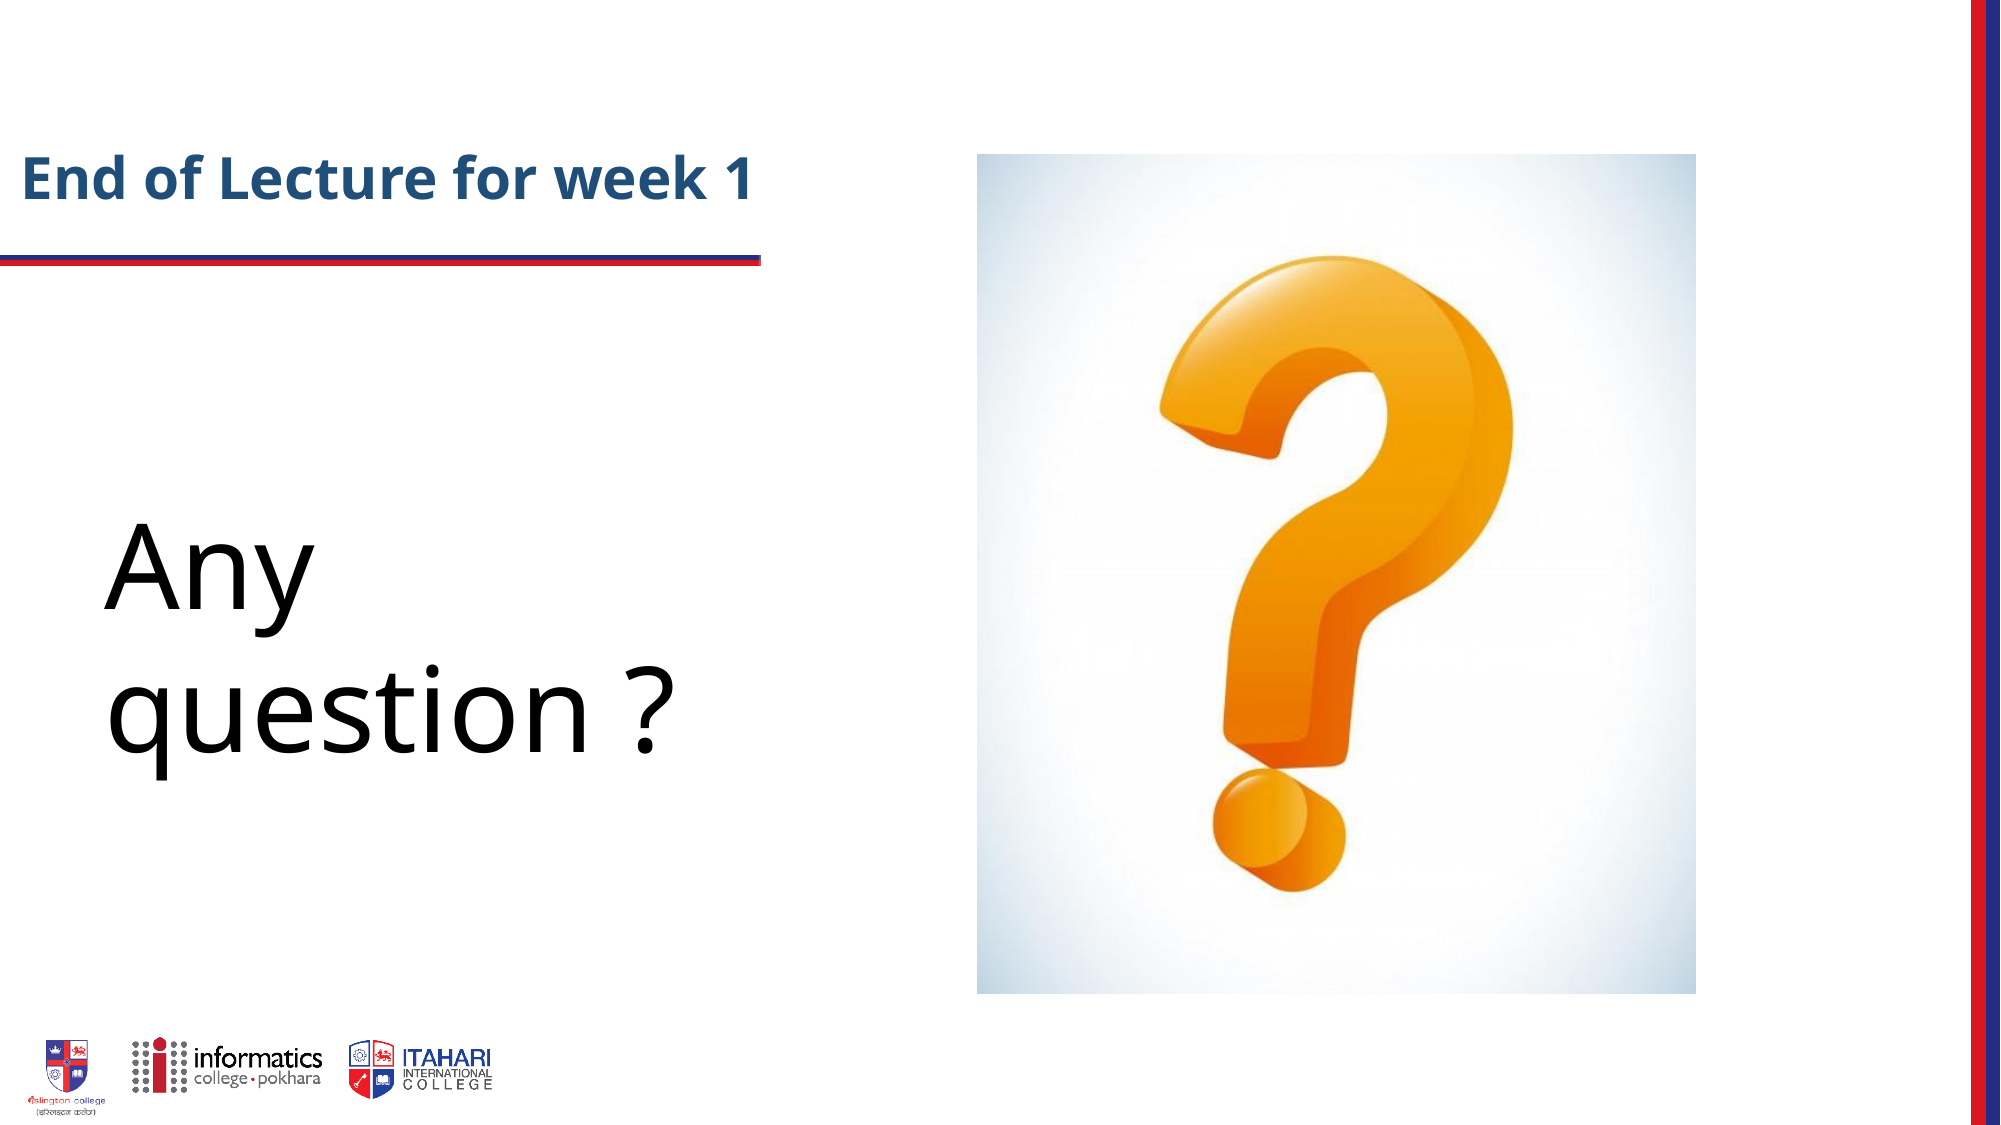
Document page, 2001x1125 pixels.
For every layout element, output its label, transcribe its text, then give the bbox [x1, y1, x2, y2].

text_box End of Lecture for week 1 [18, 139, 834, 211]
text_box Any question ? [102, 489, 876, 777]
picture [0, 0, 1971, 1125]
